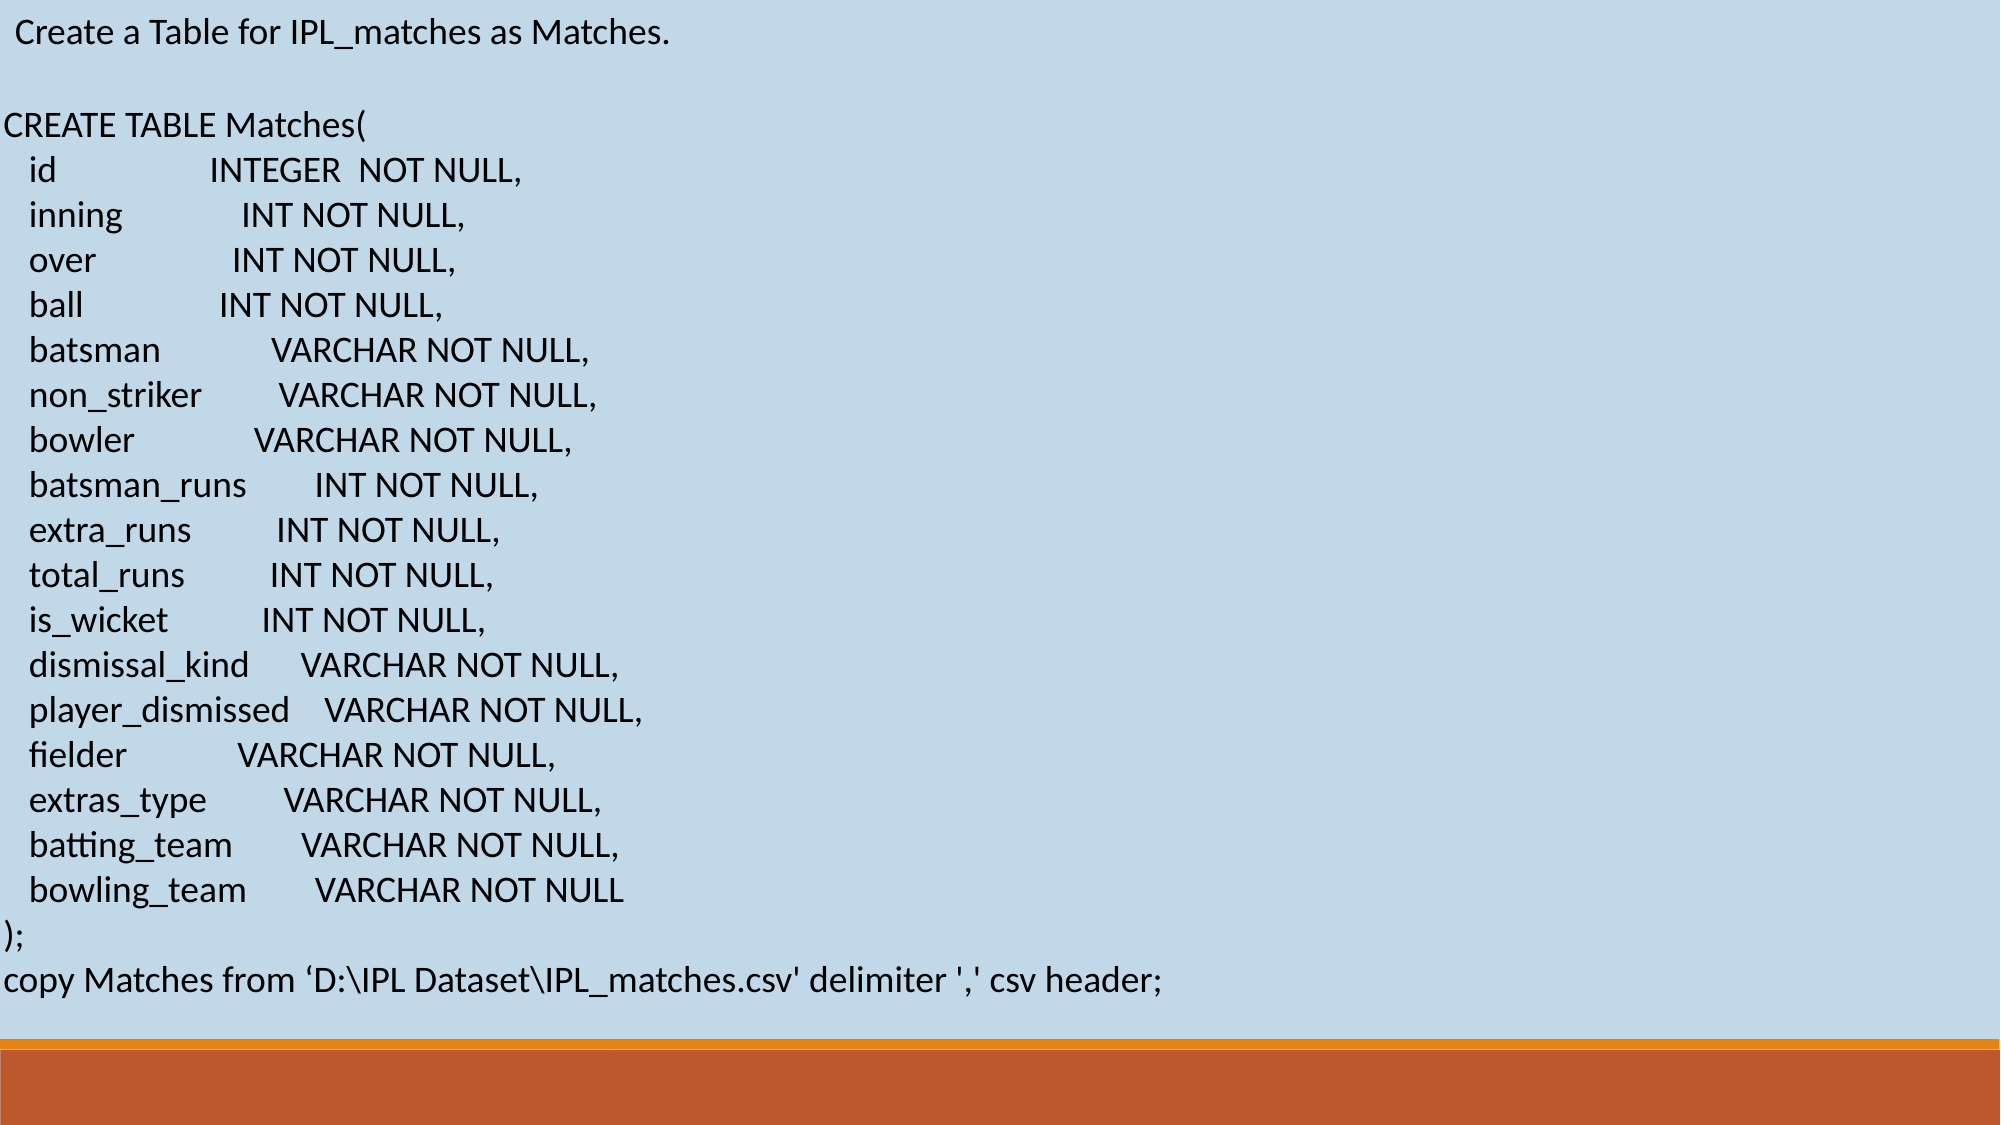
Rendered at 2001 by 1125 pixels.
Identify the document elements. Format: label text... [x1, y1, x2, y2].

text_box CREATE TABLE Matches( id INTEGER NOT NULL, inning INT NOT NULL, over INT NOT NULL, ball INT NOT NULL, batsman VARCHAR NOT NULL, non_striker VARCHAR NOT NULL, bowler VARCHAR NOT NULL, batsman_runs INT NOT NULL, extra_runs INT NOT NULL, total_runs INT NOT NULL, is_wicket INT NOT NULL, dismissal_kind VARCHAR NOT NULL, player_dismissed VARCHAR NOT NULL, fielder VARCHAR NOT NULL, extras_type VARCHAR NOT NULL, batting_team VARCHAR NOT NULL, bowling_team VARCHAR NOT NULL ); copy Matches from ‘D:\IPL Dataset\IPL_matches.csv' delimiter ',' csv header; [0, 92, 1260, 1008]
text_box Create a Table for IPL_matches as Matches. [0, 0, 973, 60]
